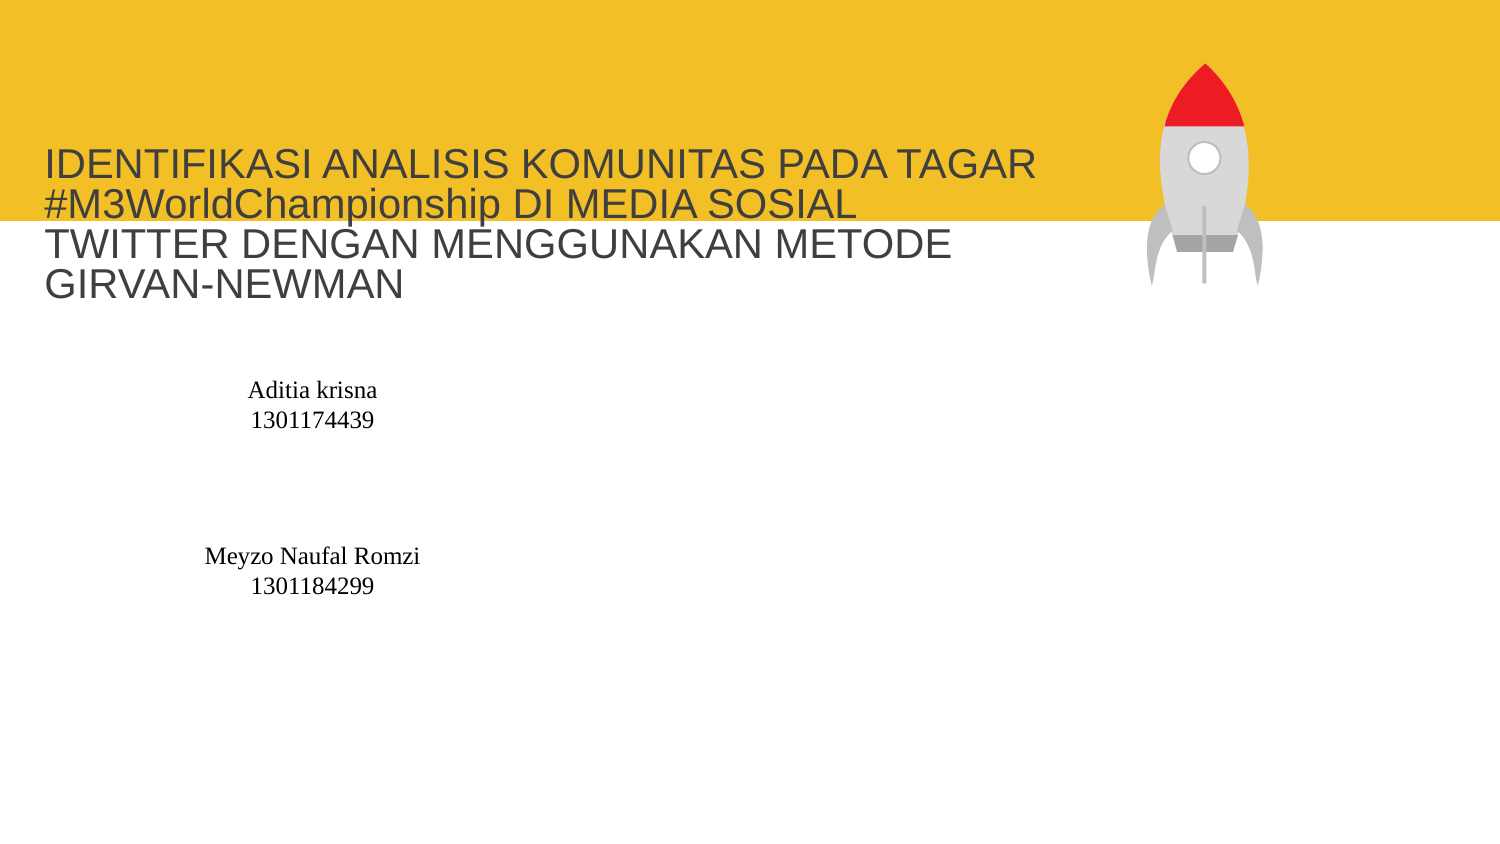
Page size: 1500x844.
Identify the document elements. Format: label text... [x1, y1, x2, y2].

text_box Meyzo Naufal Romzi 1301184299 [0, 532, 688, 699]
list IDENTIFIKASI ANALISIS KOMUNITAS PADA TAGAR #M3WorldChampionship DI MEDIA SOSIAL TWITTER DENGAN MENGGUNAKAN METODE GIRVAN-NEWMAN [29, 114, 1058, 340]
text_box Aditia krisna 1301174439 [52, 365, 573, 532]
